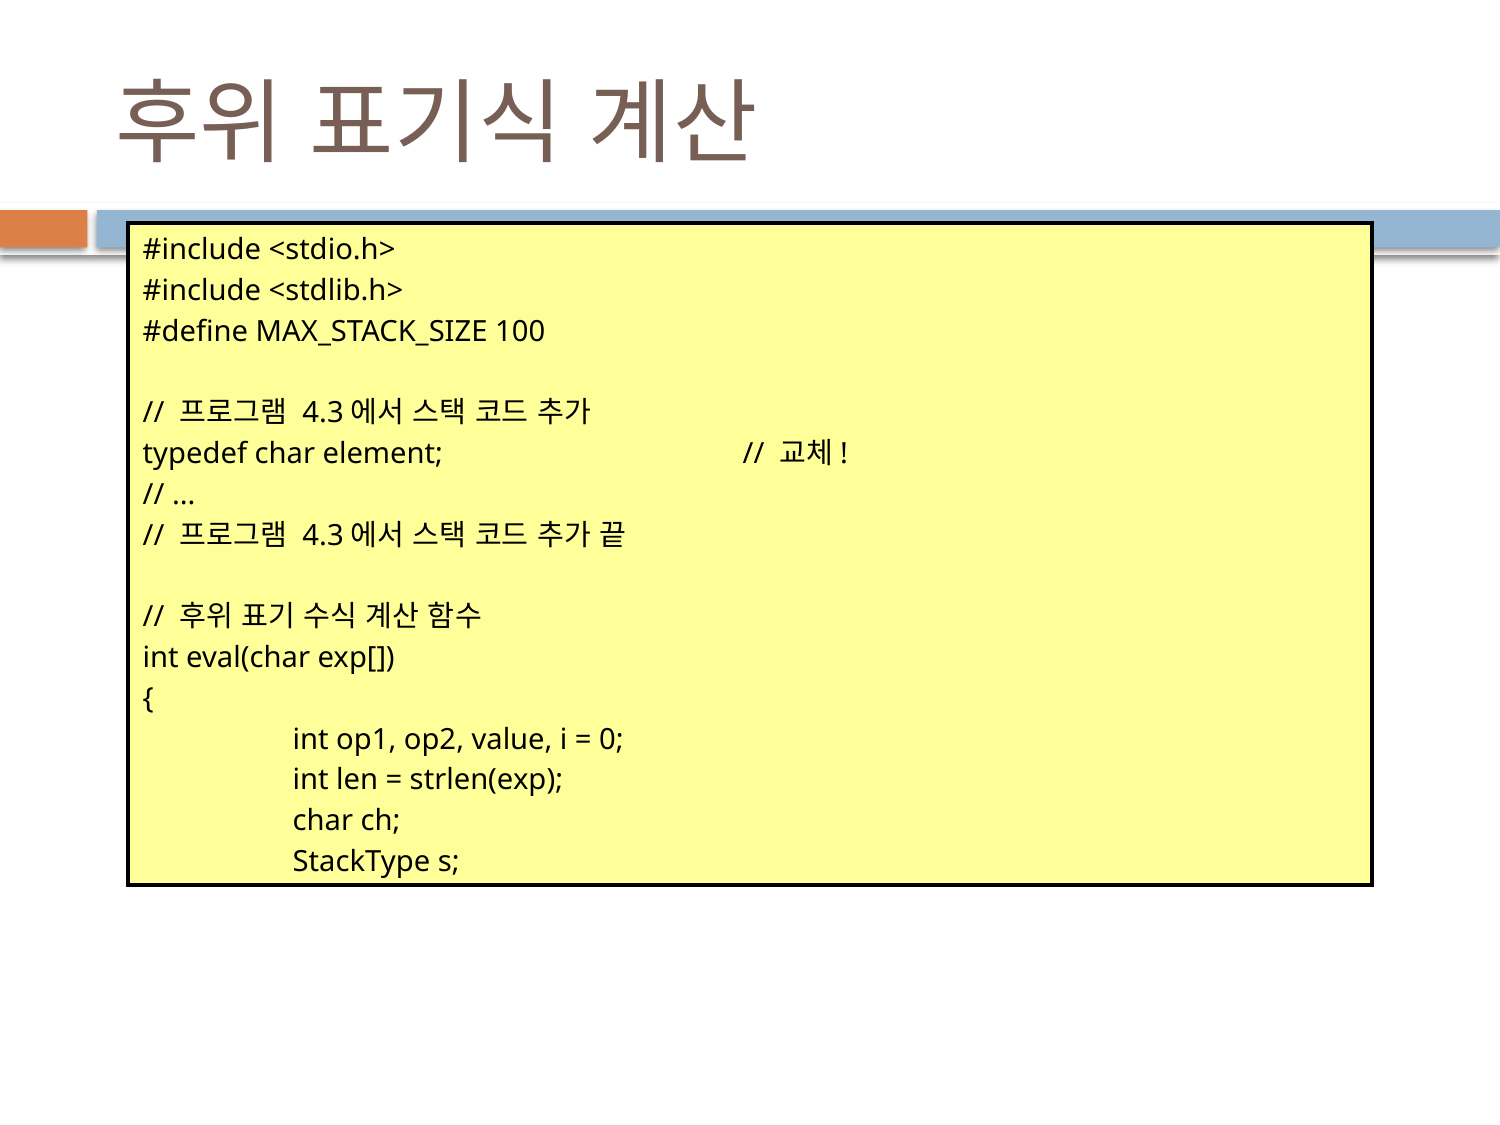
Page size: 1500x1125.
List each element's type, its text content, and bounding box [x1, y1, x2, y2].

text_box #include <stdio.h> #include <stdlib.h> #define MAX_STACK_SIZE 100 // 프로그램 4.3에서 스택 코드 추가 typedef char element; // 교체! // ... // 프로그램 4.3에서 스택 코드 추가 끝 // 후위 표기 수식 계산 함수 int eval(char exp[]) { int op1, op2, value, i = 0; int len = strlen(exp); char ch; StackType s; [127, 222, 1372, 885]
title 후위 표기식 계산 [100, 37, 1438, 200]
